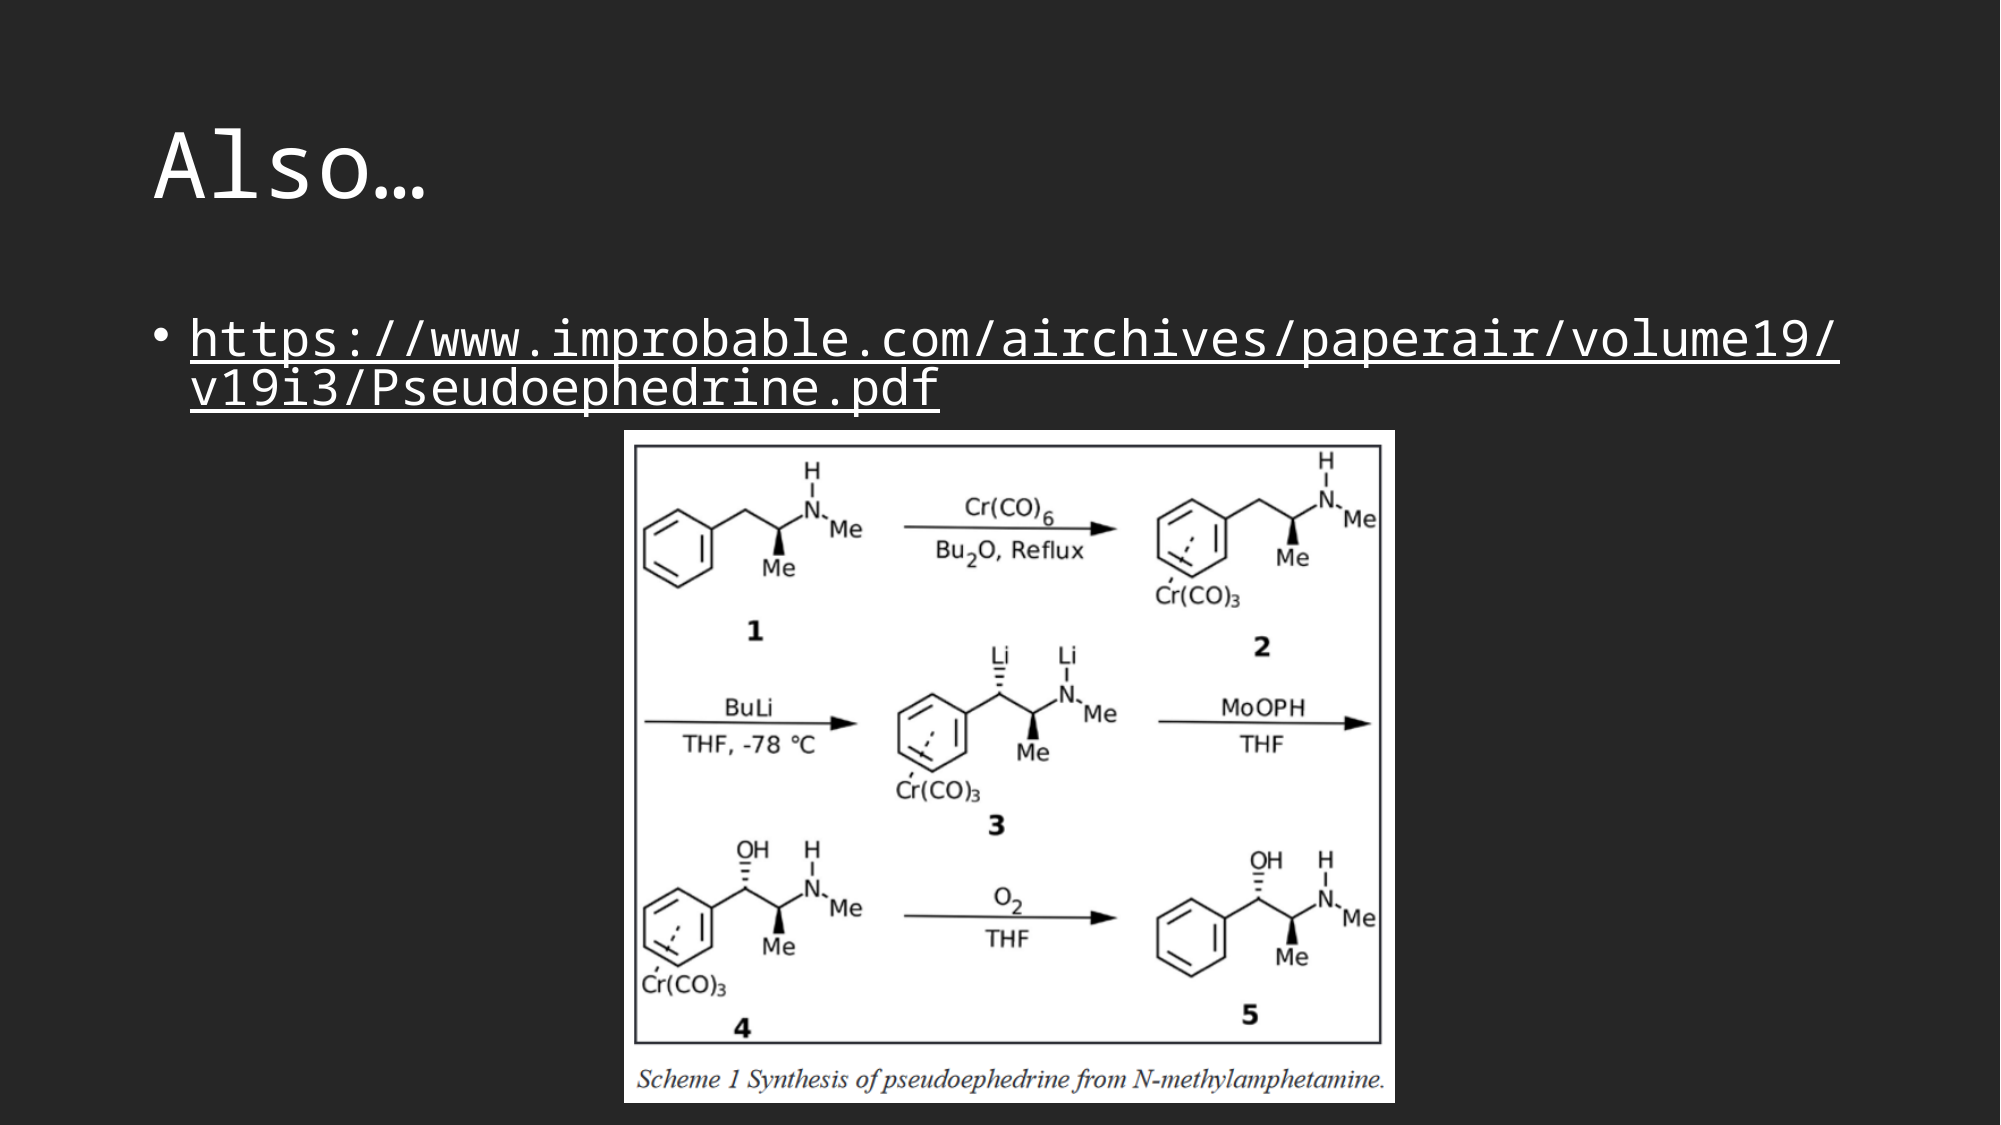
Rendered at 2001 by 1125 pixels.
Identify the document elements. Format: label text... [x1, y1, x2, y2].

title Also… [137, 59, 1863, 278]
picture [623, 429, 1395, 1104]
list https://www.improbable.com/airchives/paperair/volume19/v19i3/Pseudoephedrine.pdf [137, 299, 1863, 1014]
